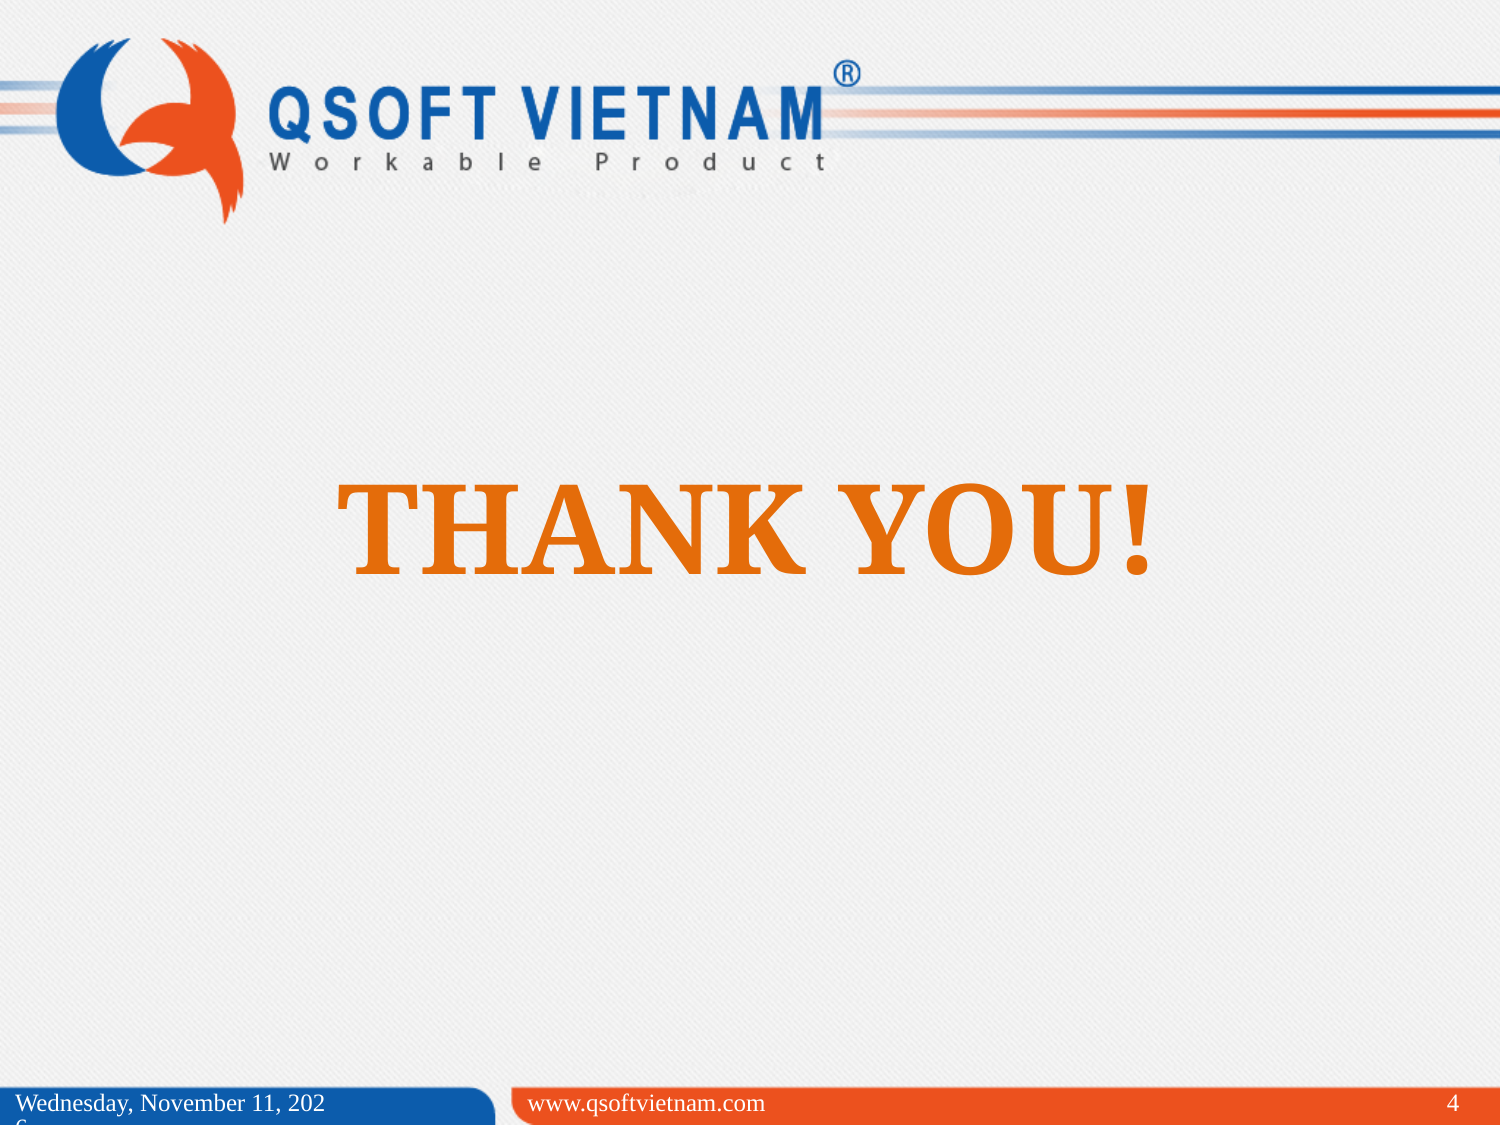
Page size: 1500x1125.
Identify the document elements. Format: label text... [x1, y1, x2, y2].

slide_number 4 [1124, 1071, 1475, 1125]
picture [0, 0, 1500, 1125]
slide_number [0, 1071, 350, 1125]
title THANK YOU! [112, 404, 1388, 646]
footer www.qsoftvietnam.com [512, 1071, 988, 1125]
